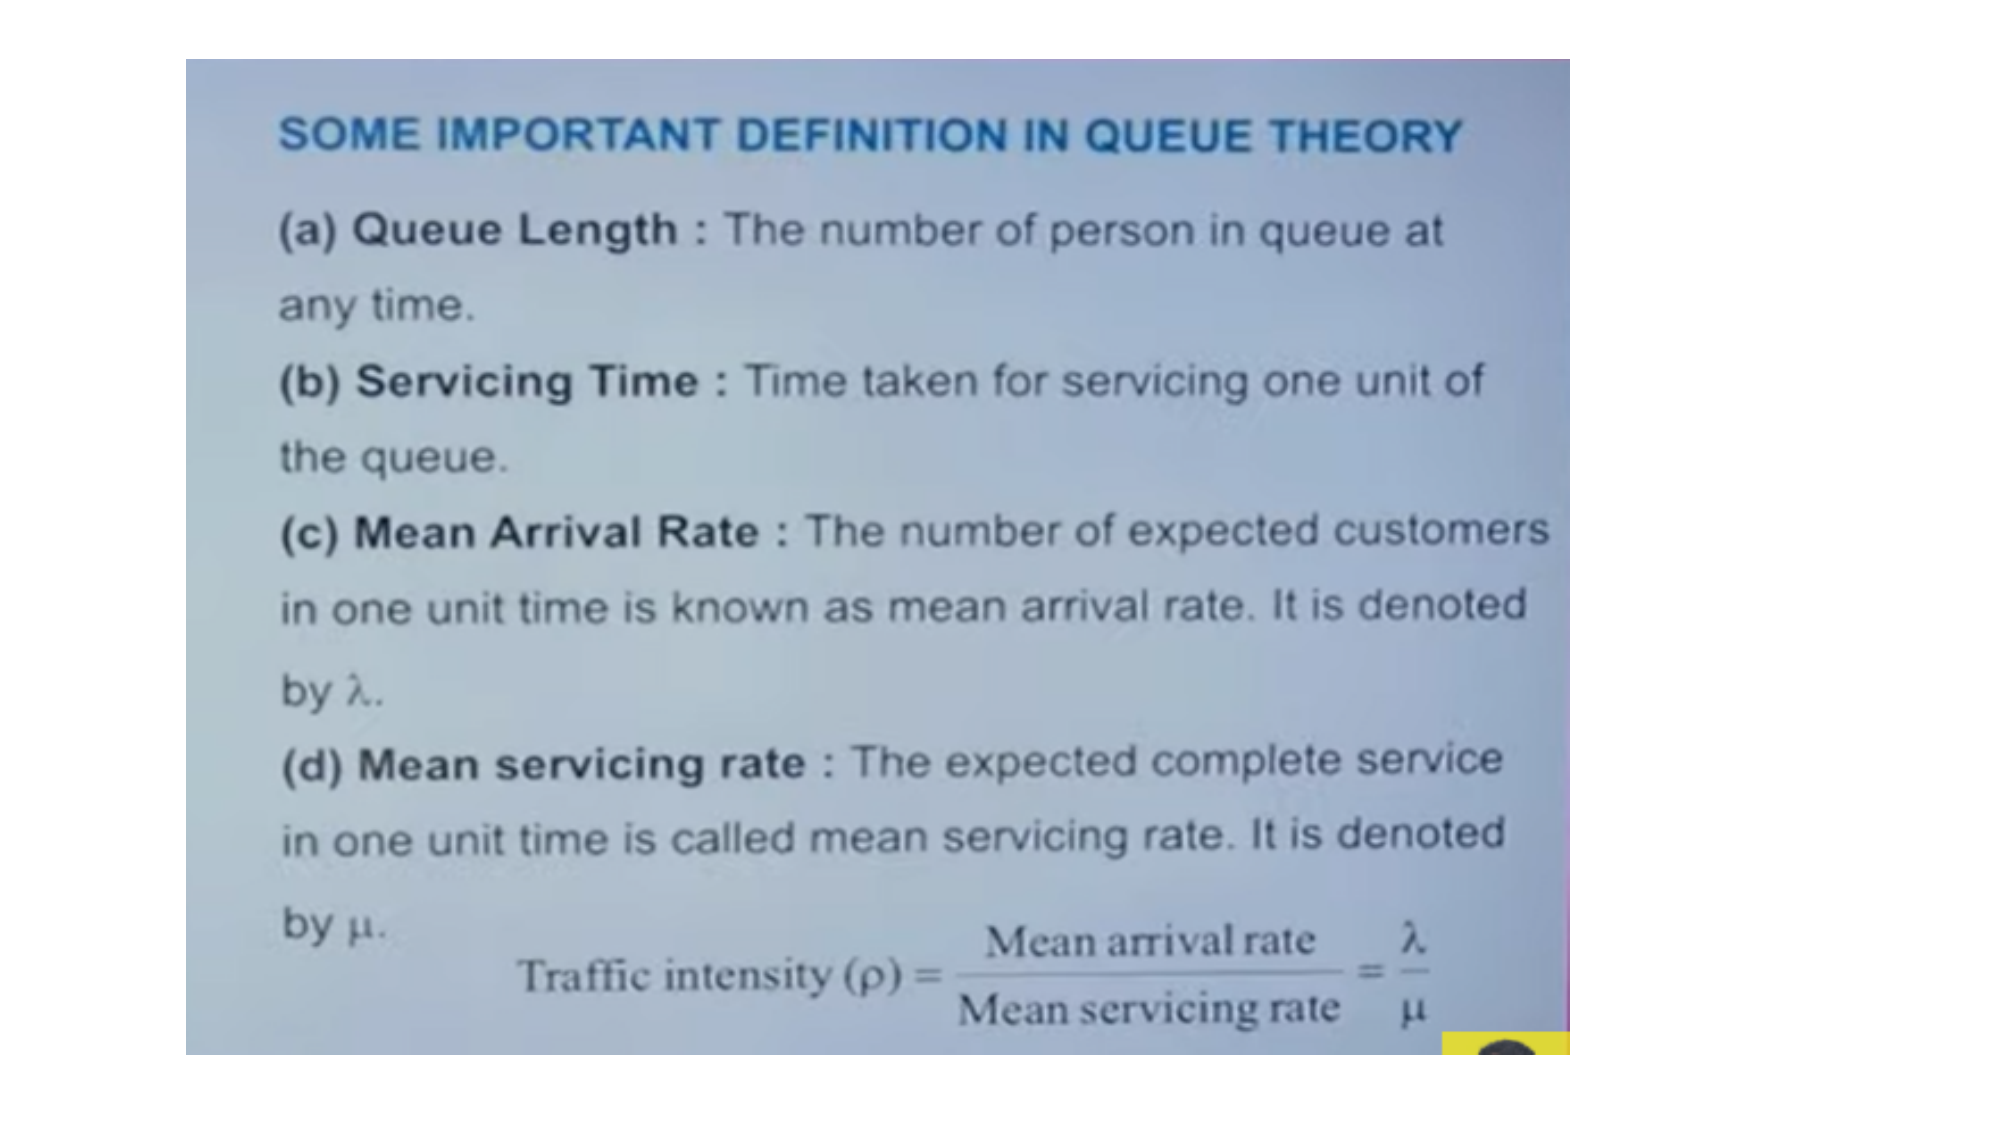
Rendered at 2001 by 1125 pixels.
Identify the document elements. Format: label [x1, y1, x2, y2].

picture [186, 59, 1570, 1055]
